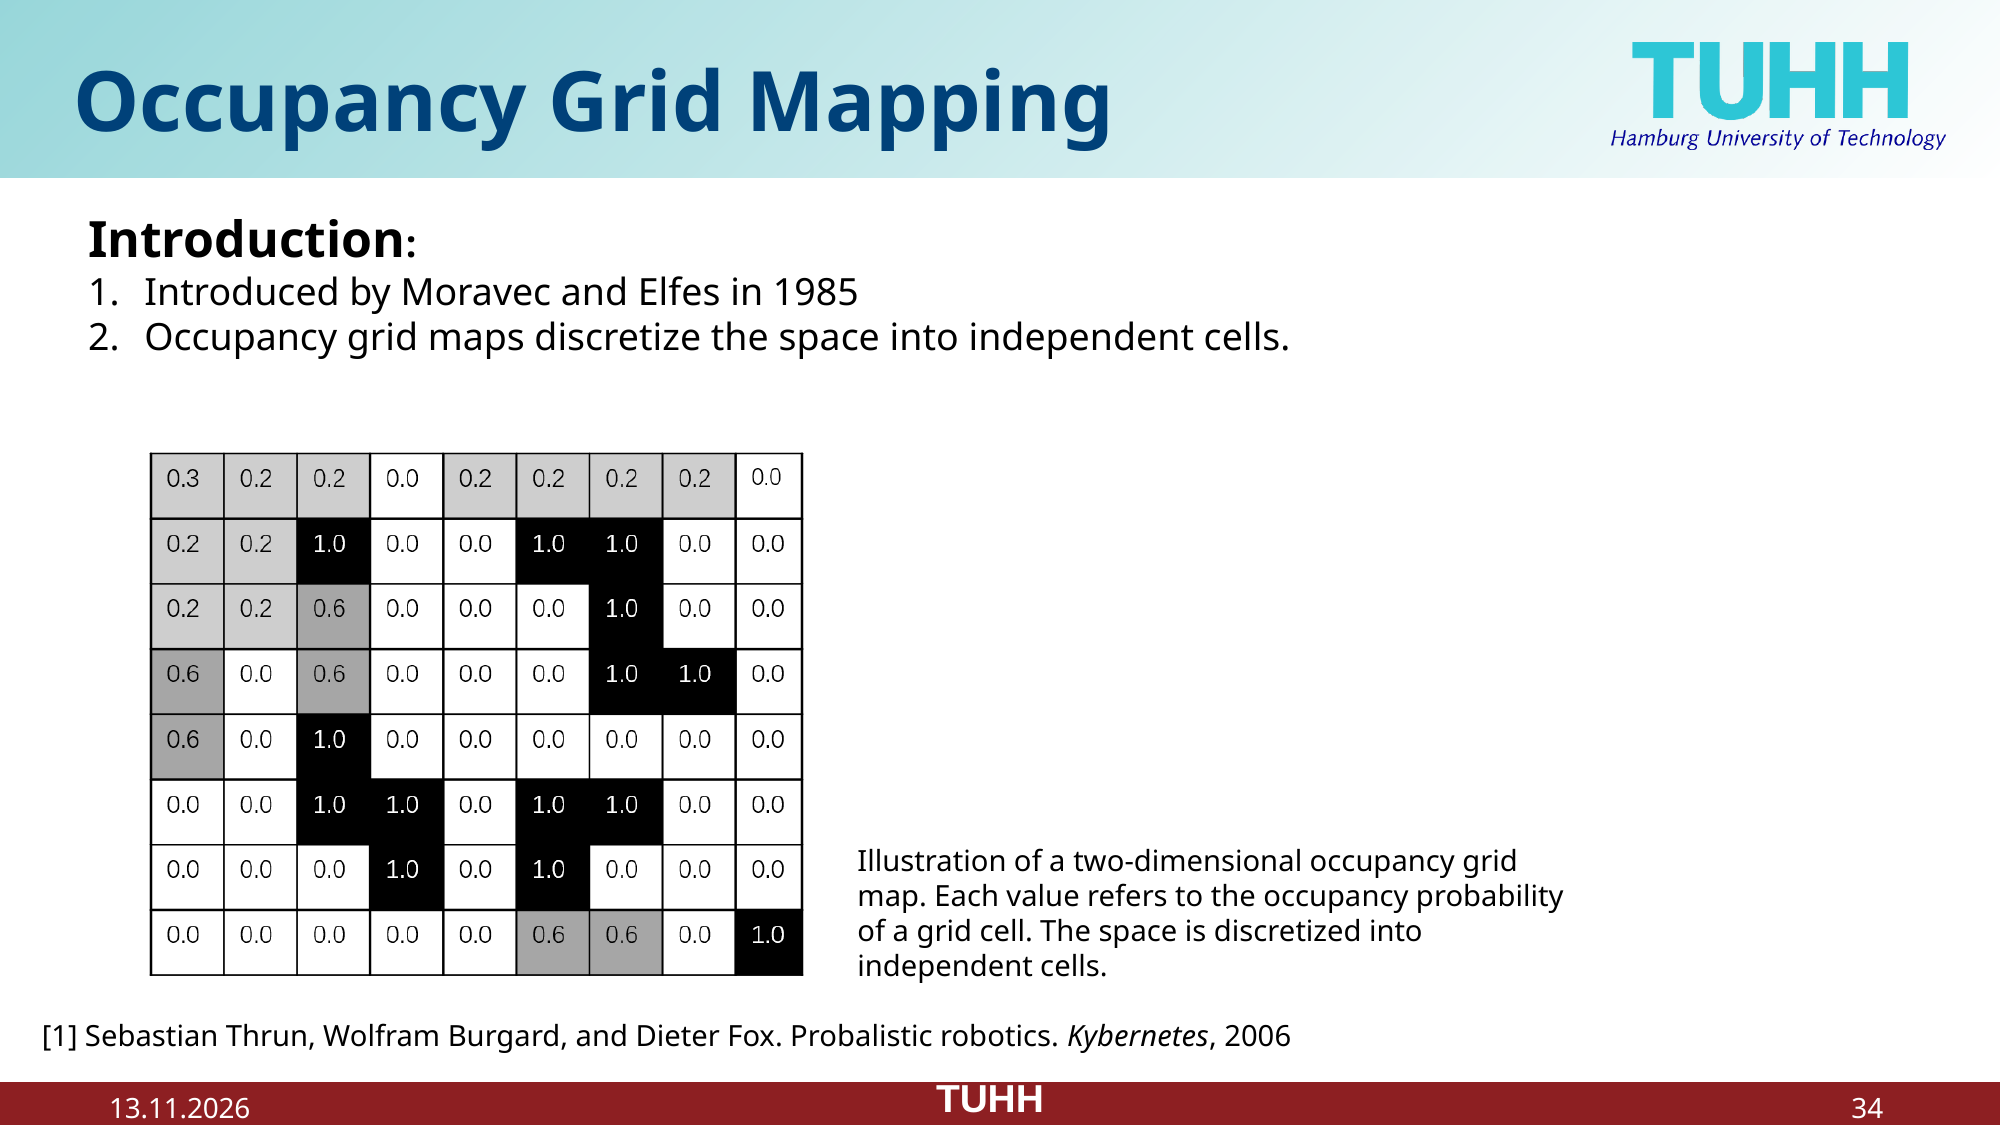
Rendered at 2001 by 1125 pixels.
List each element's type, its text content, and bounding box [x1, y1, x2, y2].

picture [139, 440, 810, 987]
picture [0, 1082, 2000, 1125]
list Occupancy Grid Mapping [73, 0, 1412, 197]
text_box [1] Sebastian Thrun, Wolfram Burgard, and Dieter Fox. Probalistic robotics. Kybernetes, 2006 [27, 1009, 1543, 1060]
text_box Introduction: Introduced by Moravec and Elfes in 1985 Occupancy grid maps discretize the space into independent cells. [73, 200, 1555, 366]
text_box Illustration of a two-dimensional occupancy grid map. Each value refers to the occupancy probability of a grid cell. The space is discretized into independent cells. [842, 834, 1583, 990]
picture [1611, 42, 1946, 150]
